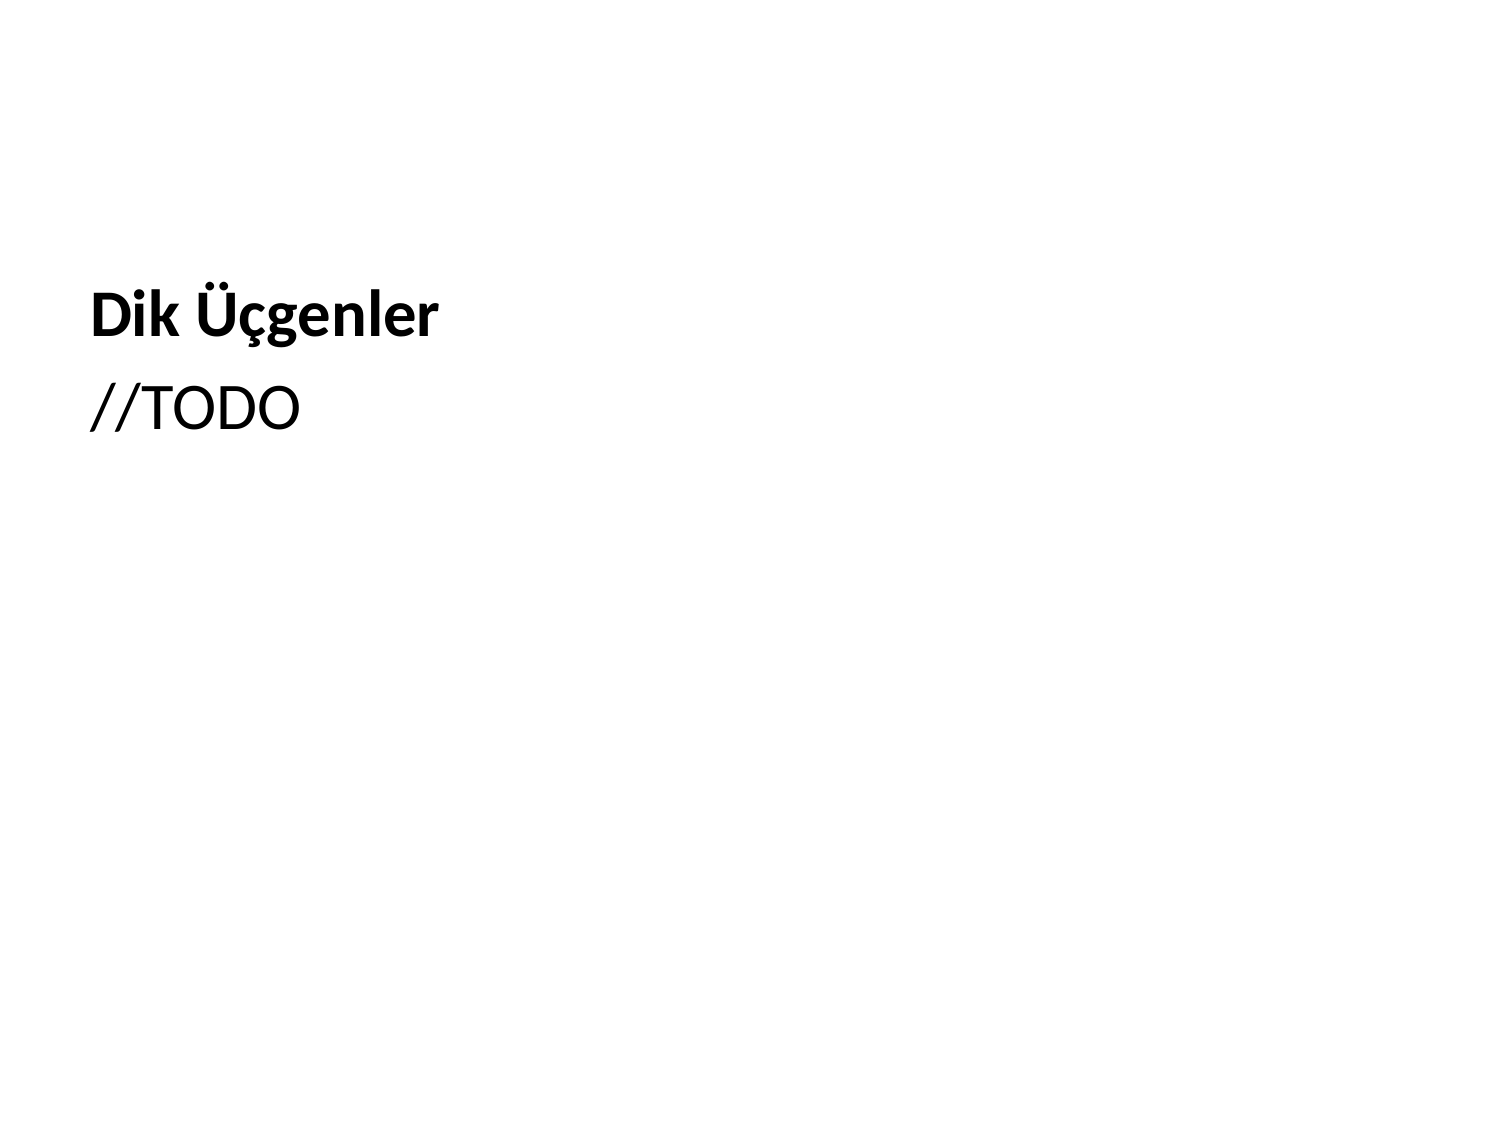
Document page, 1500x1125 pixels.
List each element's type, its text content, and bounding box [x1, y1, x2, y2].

list Dik Üçgenler //TODO [75, 262, 1425, 1005]
